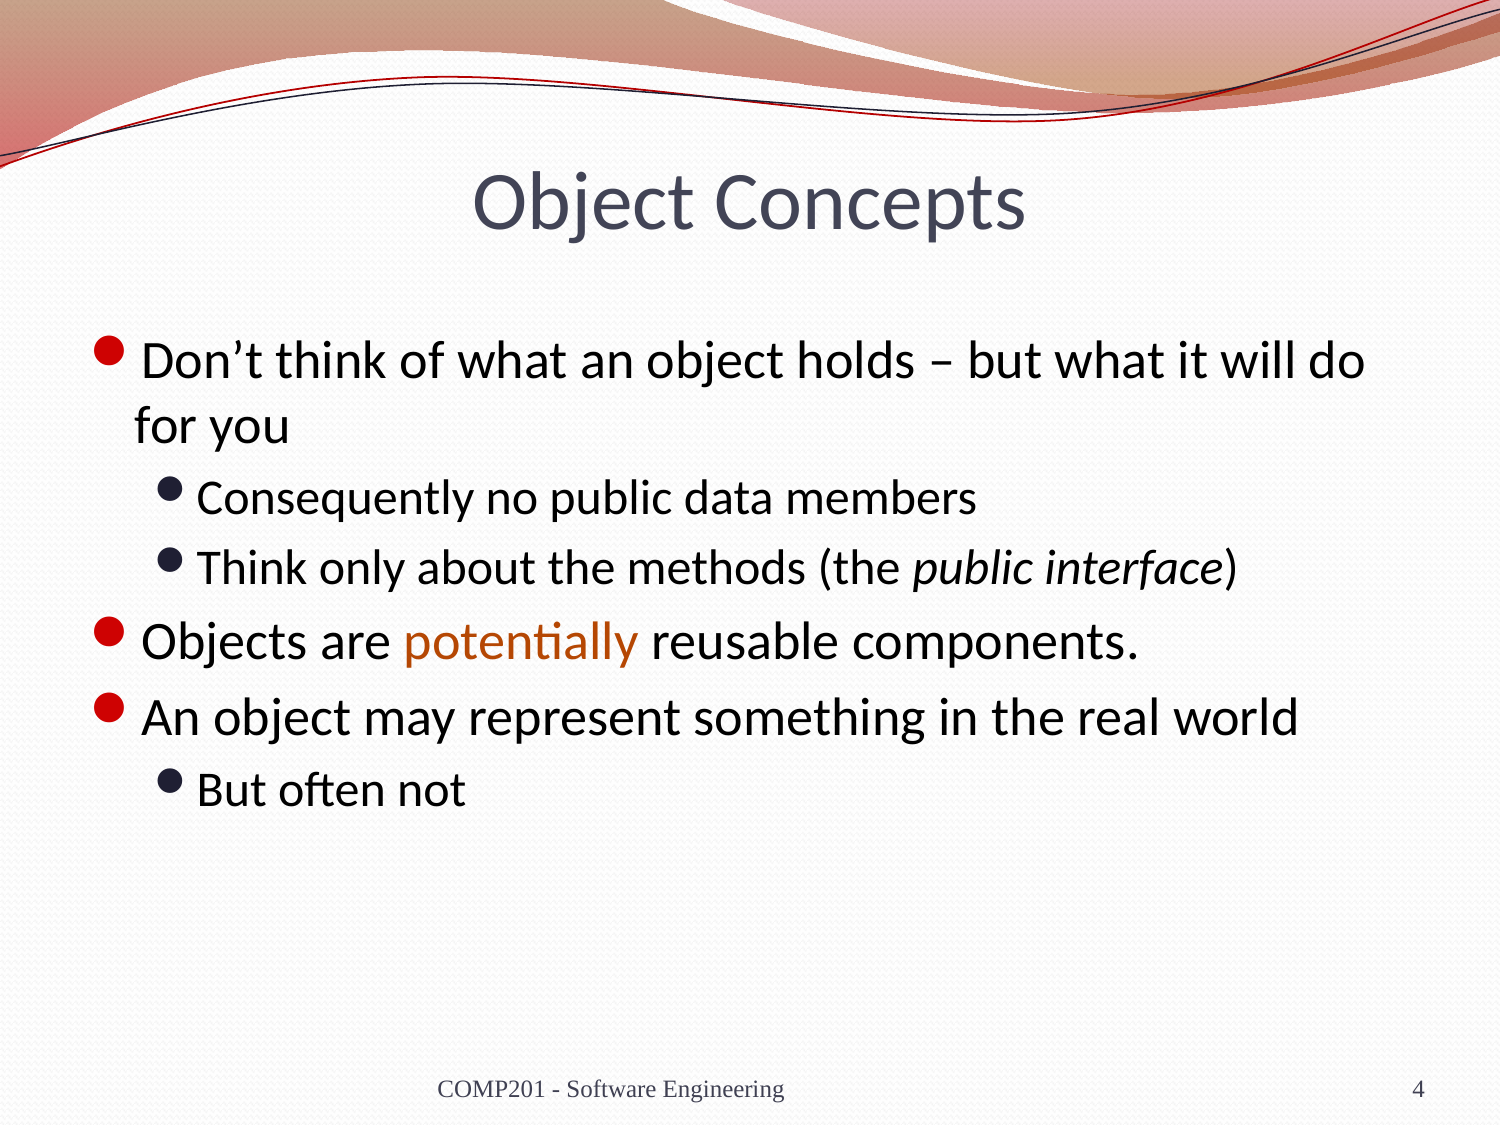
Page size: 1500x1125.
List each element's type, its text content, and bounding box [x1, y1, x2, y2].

title Object Concepts [75, 115, 1425, 247]
slide_number 4 [1299, 1042, 1425, 1103]
list Don’t think of what an object holds – but what it will do for you Consequently no public data members Think only about the methods (the public interface) Objects are potentially reusable components. An object may represent something in the real world But often not [75, 317, 1425, 1038]
footer COMP201 - Software Engineering [437, 1042, 988, 1103]
